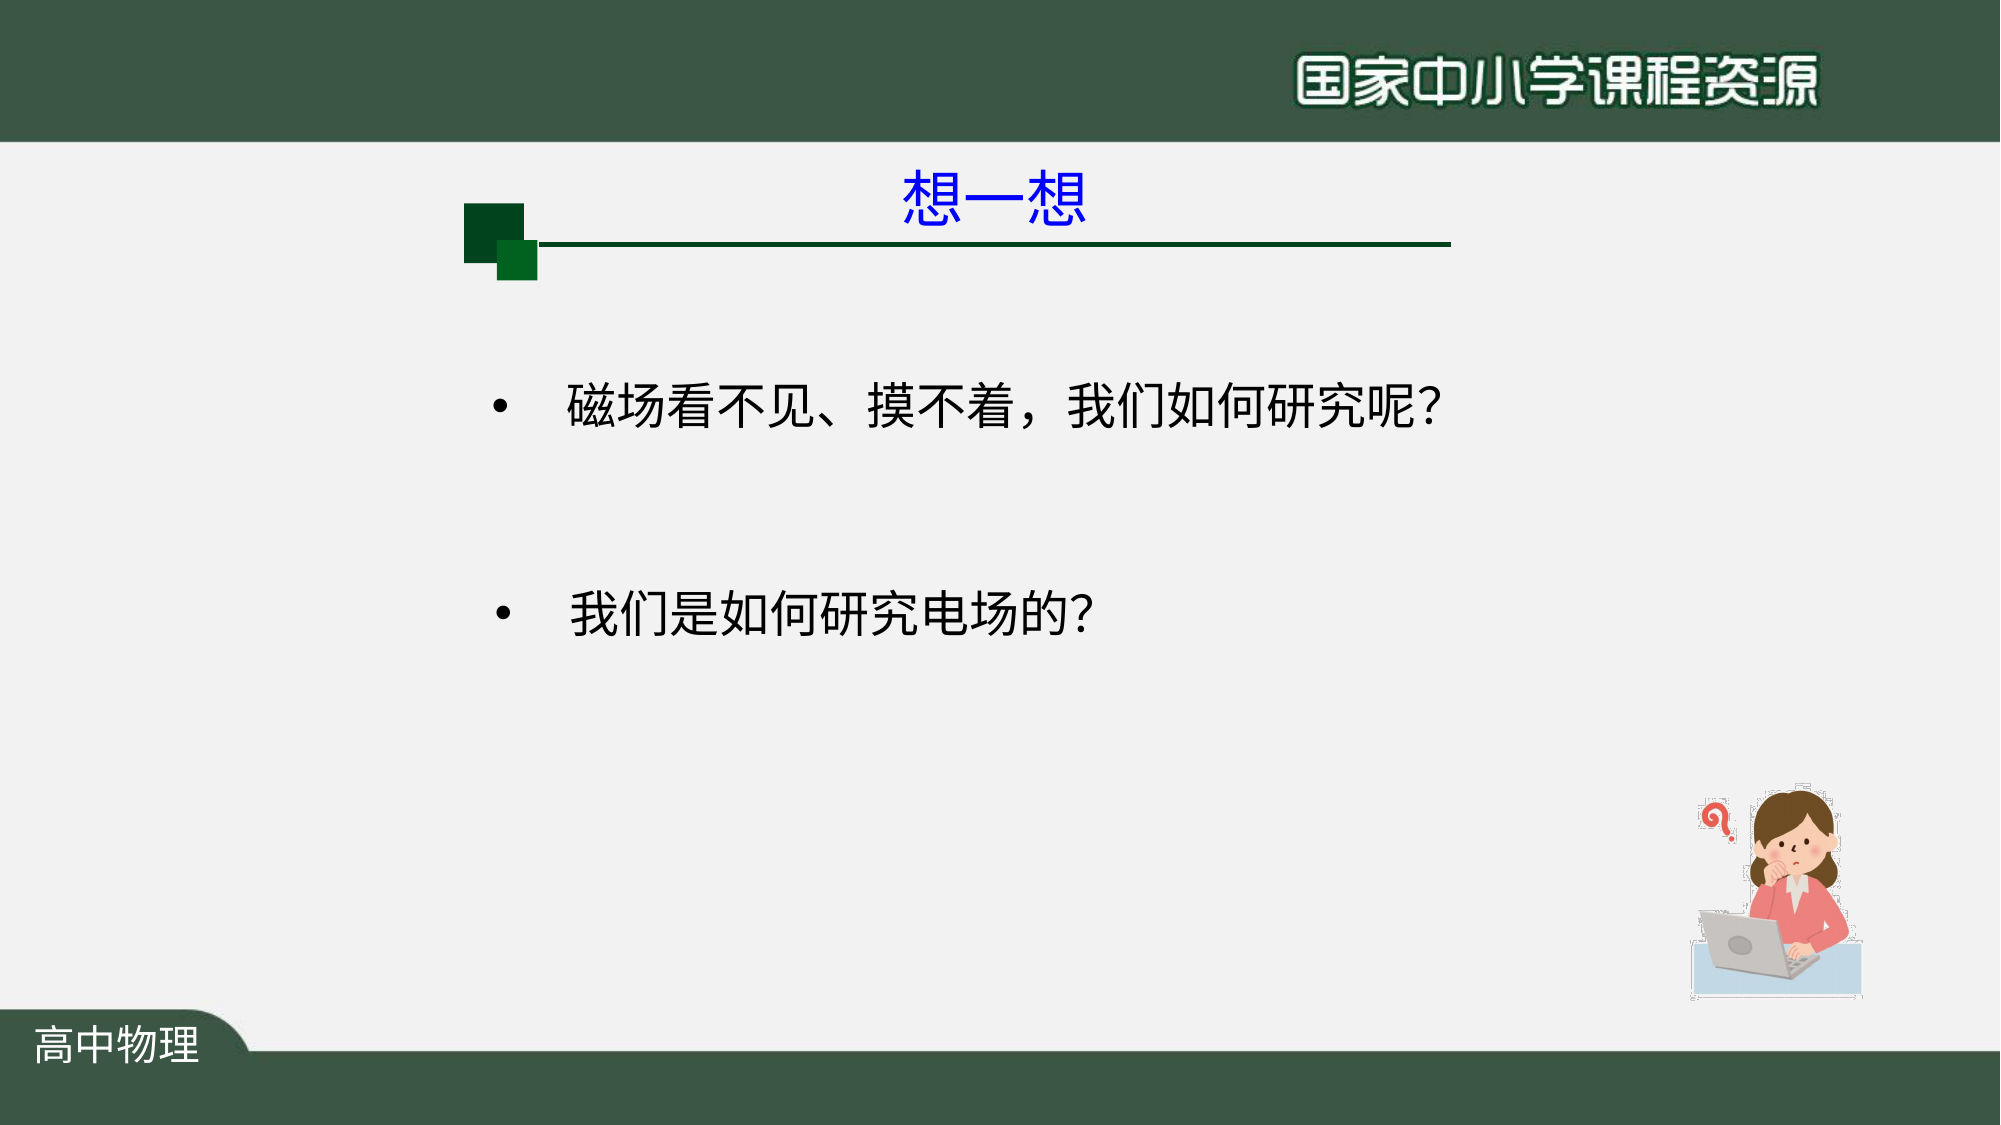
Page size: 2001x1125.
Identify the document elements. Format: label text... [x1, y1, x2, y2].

text_box [1661, 776, 1894, 1009]
text_box 磁场看不见、摸不着，我们如何研究呢？ 我们是如何研究电场的？ [489, 372, 1469, 643]
text_box [464, 203, 524, 264]
footer 高中物理 [31, 1013, 202, 1125]
text_box [496, 240, 538, 281]
title 想一想 [899, 157, 1091, 348]
picture [0, 0, 2000, 1125]
